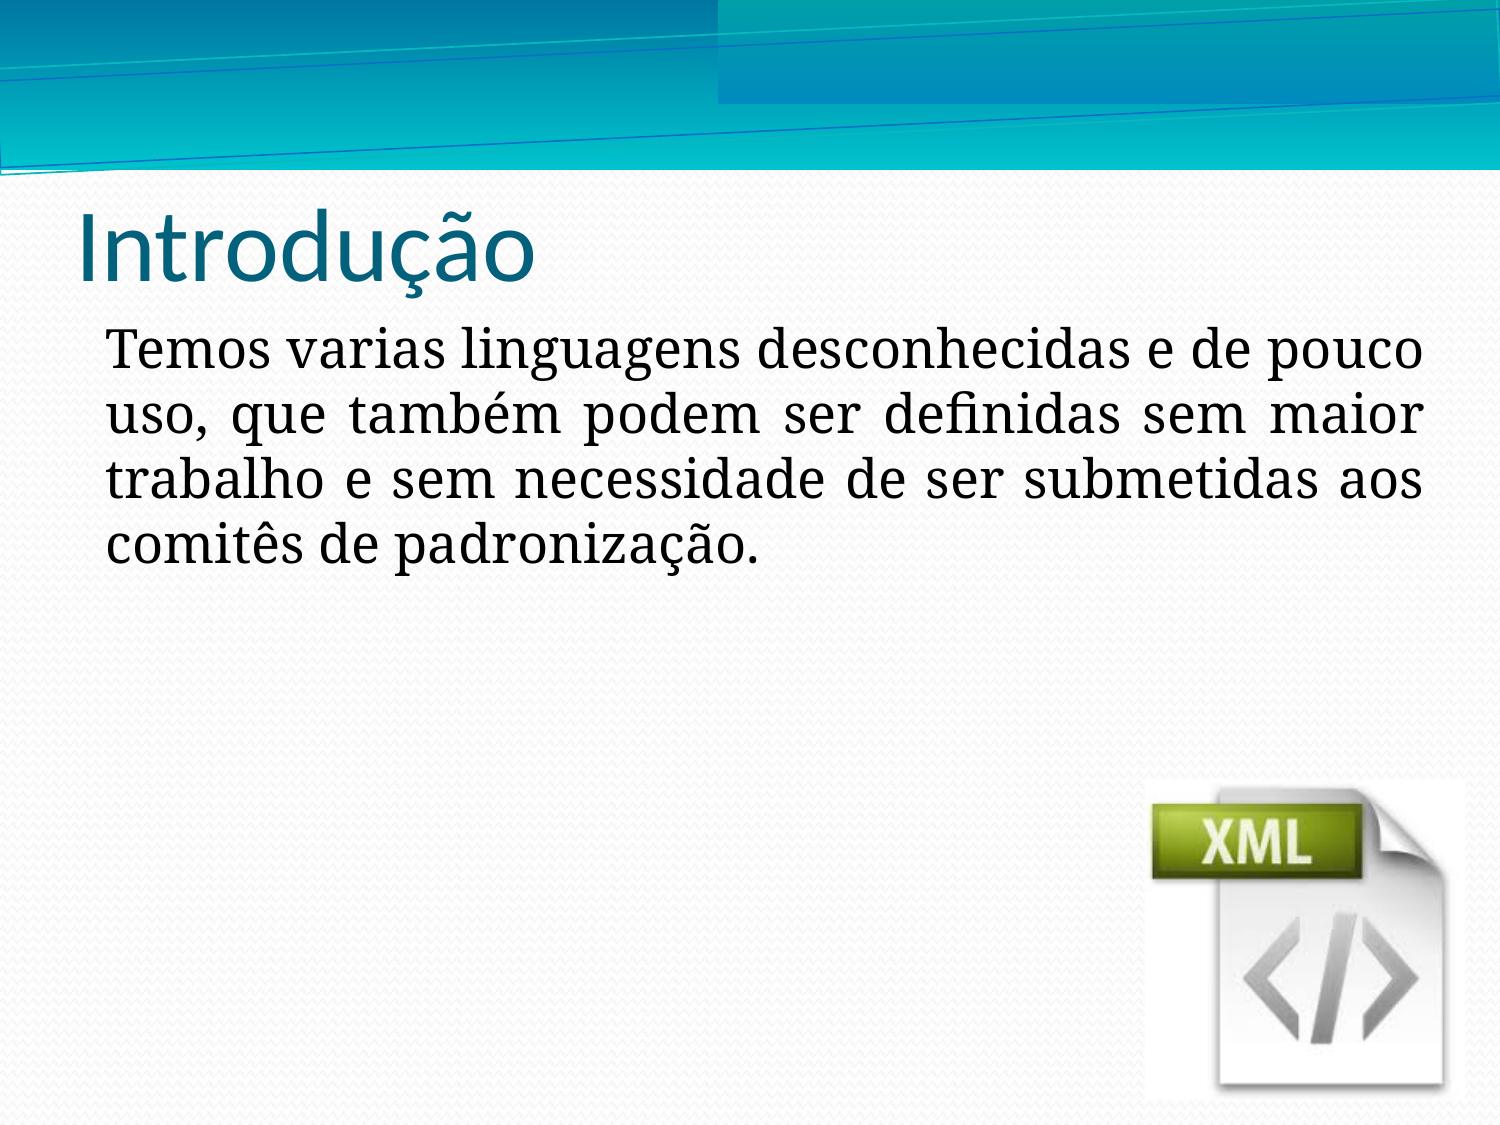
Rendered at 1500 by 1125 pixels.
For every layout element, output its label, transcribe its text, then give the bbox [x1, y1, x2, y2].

picture [2, 169, 75, 173]
text_box Introdução [75, 115, 1425, 303]
text_box Temos varias linguagens desconhecidas e de pouco uso, que também podem ser definidas sem maior trabalho e sem necessidade de ser submetidas aos comitês de padronização. [91, 307, 1441, 1027]
picture [0, 169, 1500, 1125]
